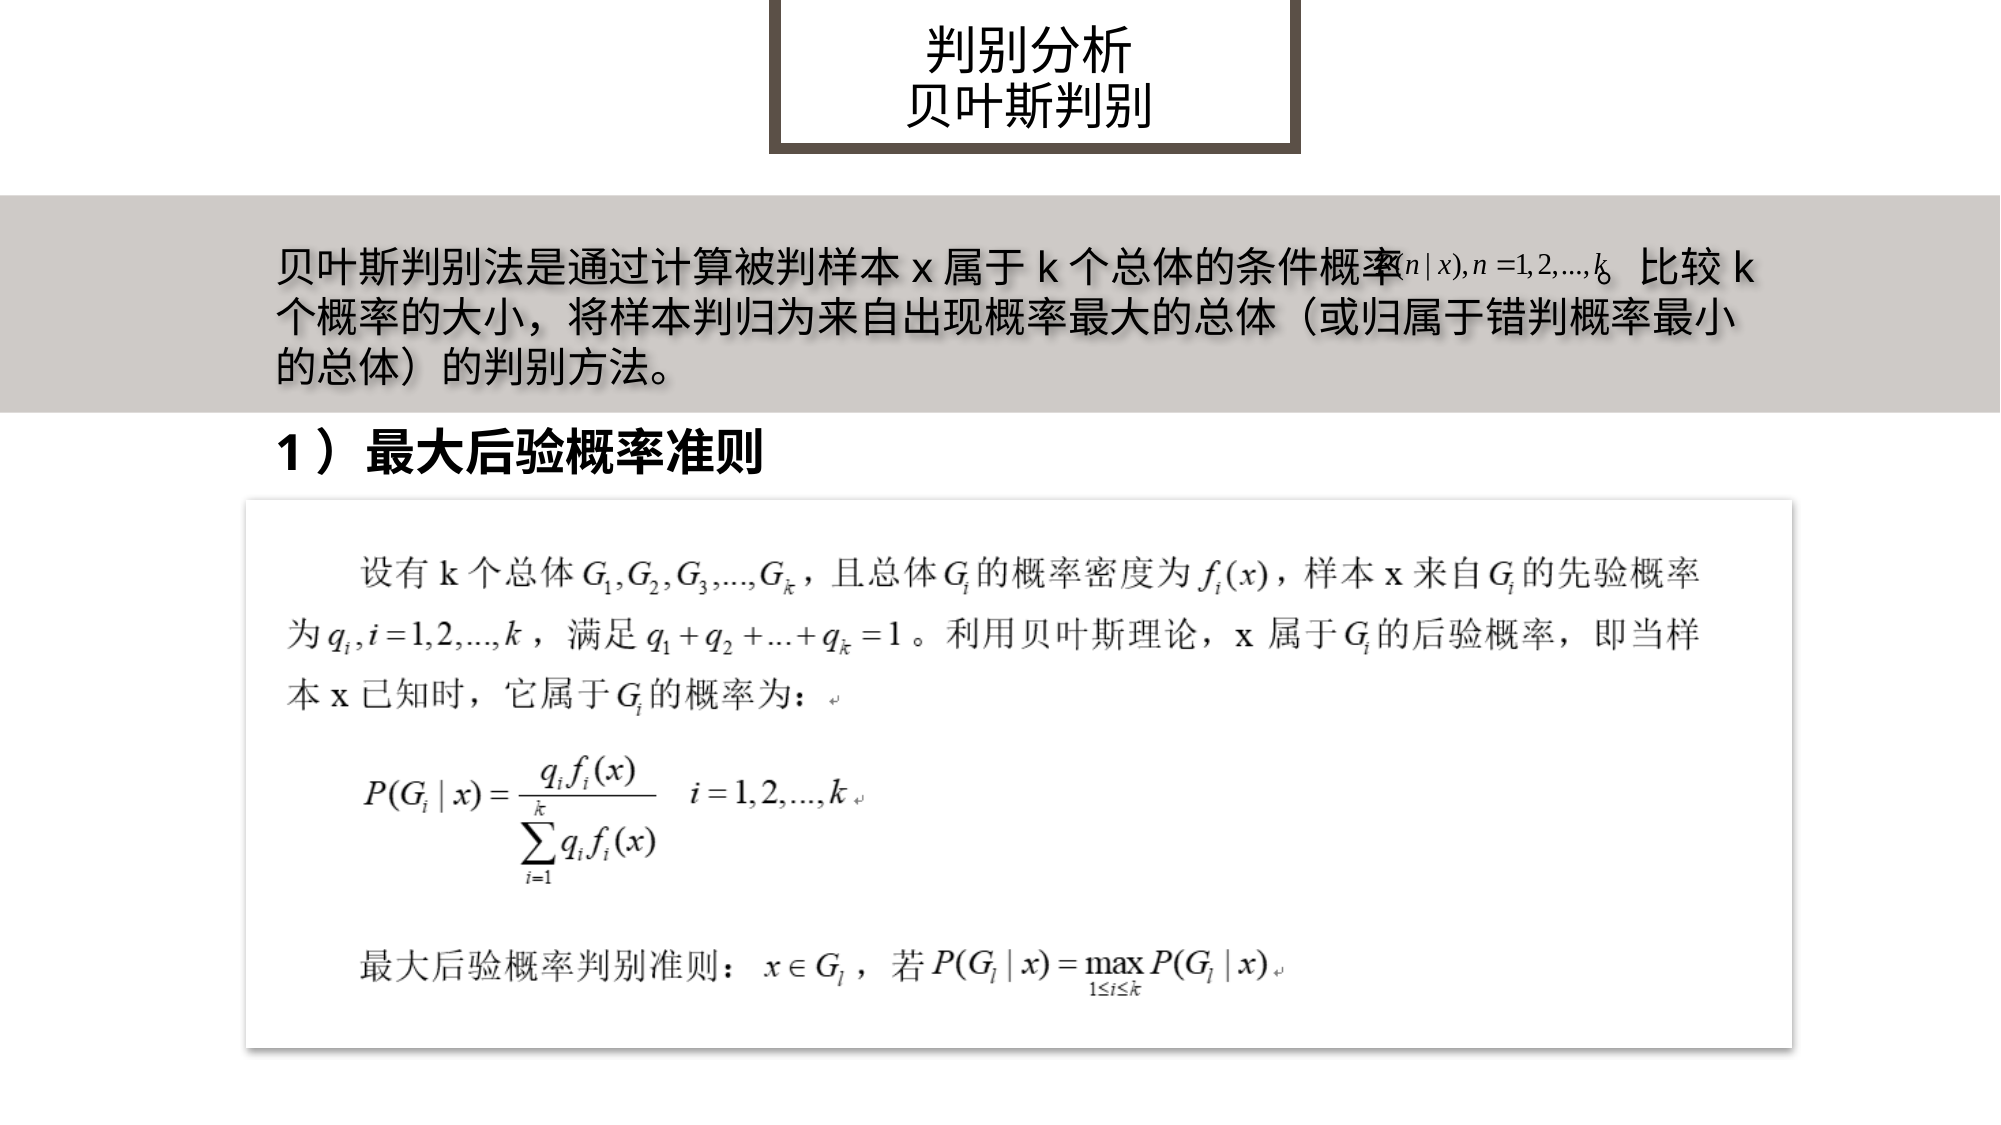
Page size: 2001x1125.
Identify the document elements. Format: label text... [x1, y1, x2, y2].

picture [260, 514, 1778, 1034]
text_box 贝叶斯判别法是通过计算被判样本x属于k个总体的条件概率 。比较k个概率的大小，将样本判归为来自出现概率最大的总体（或归属于错判概率最小的总体）的判别方法。 [260, 233, 1778, 399]
text_box [774, 0, 1297, 149]
text_box 1）最大后验概率准则 [260, 412, 906, 488]
text_box [0, 194, 2000, 414]
picture [1369, 244, 1615, 290]
text_box 判别分析 贝叶斯判别 [788, 5, 1271, 155]
